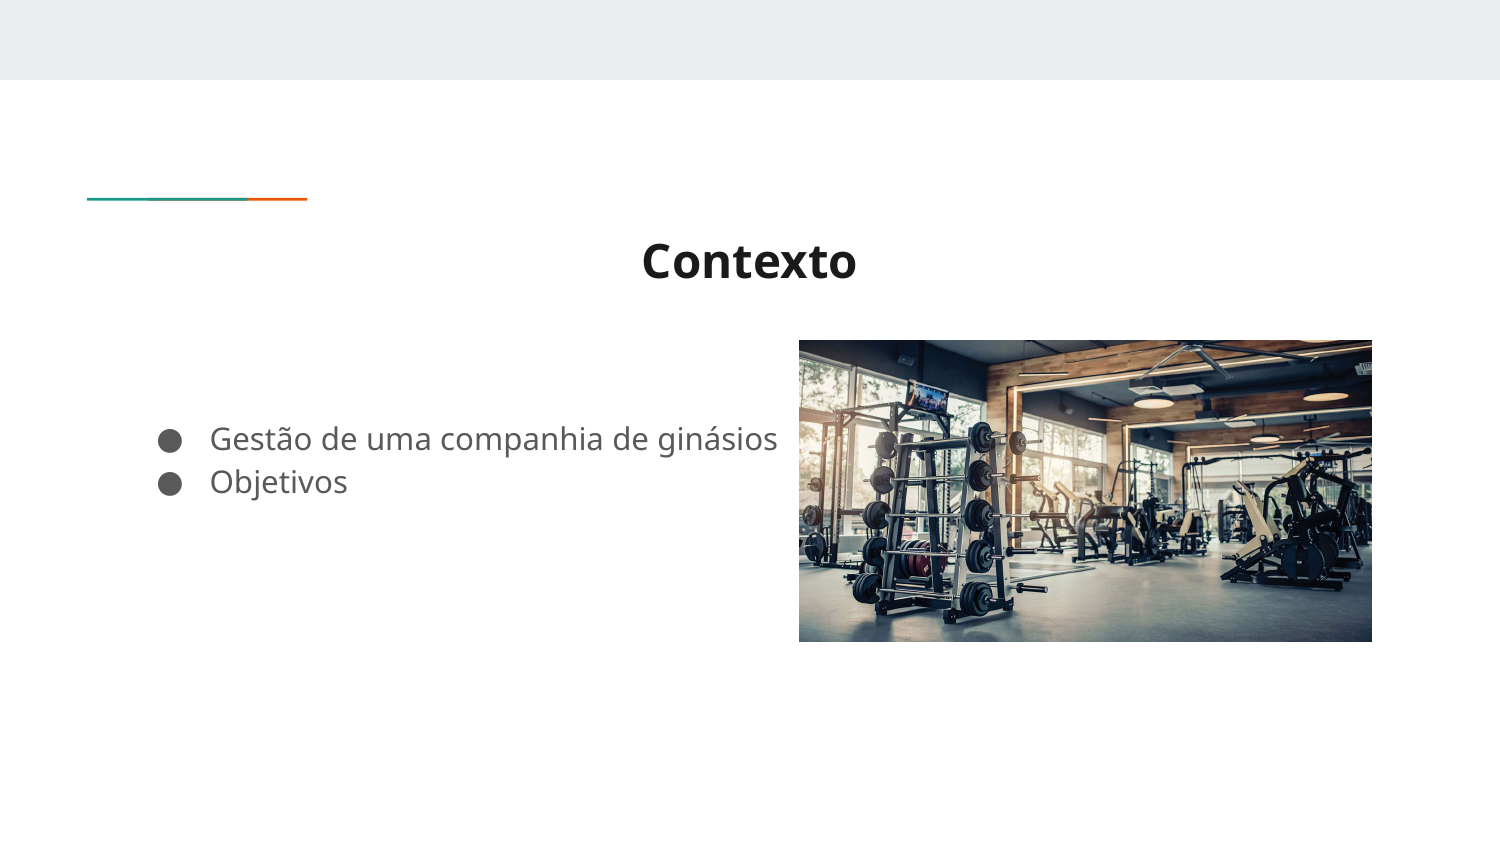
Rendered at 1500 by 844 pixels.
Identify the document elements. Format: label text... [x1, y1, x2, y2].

title Contexto [119, 216, 1381, 305]
picture [798, 340, 1372, 642]
list Gestão de uma companhia de ginásios Objetivos [119, 341, 1381, 712]
